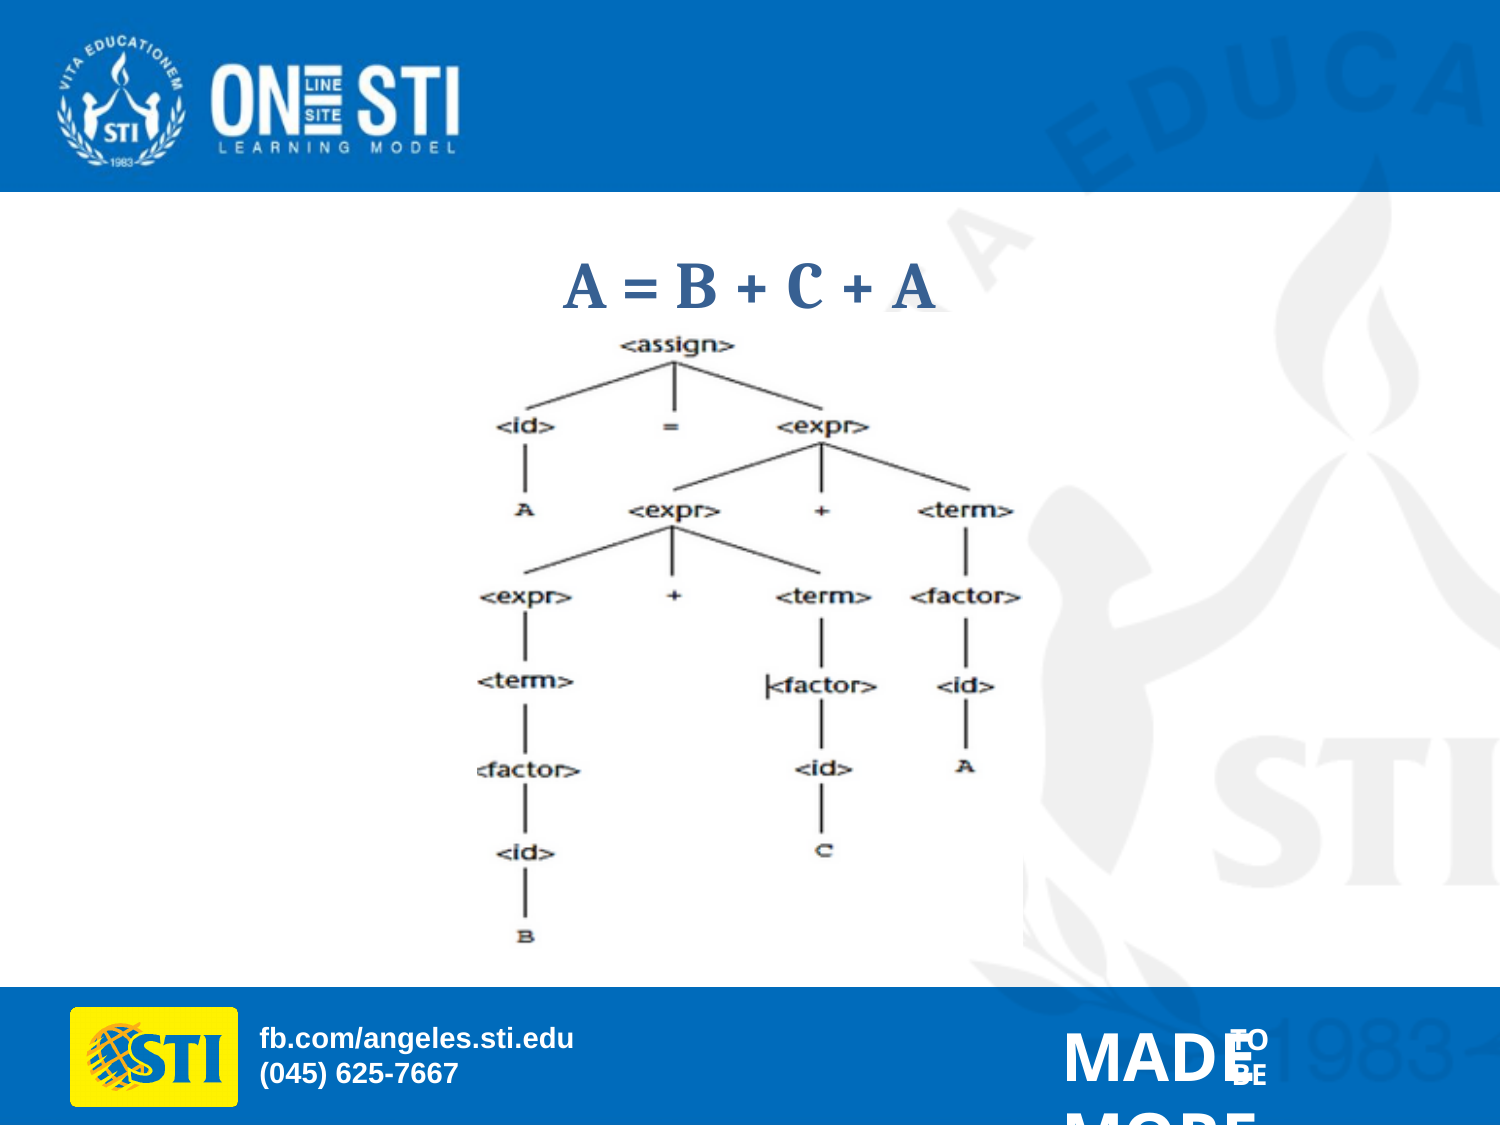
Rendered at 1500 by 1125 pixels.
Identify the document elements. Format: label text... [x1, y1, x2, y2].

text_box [0, 0, 1500, 192]
picture [0, 17, 1500, 1125]
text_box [1046, 1007, 1500, 1104]
text_box A = B + C + A [339, 234, 808, 330]
